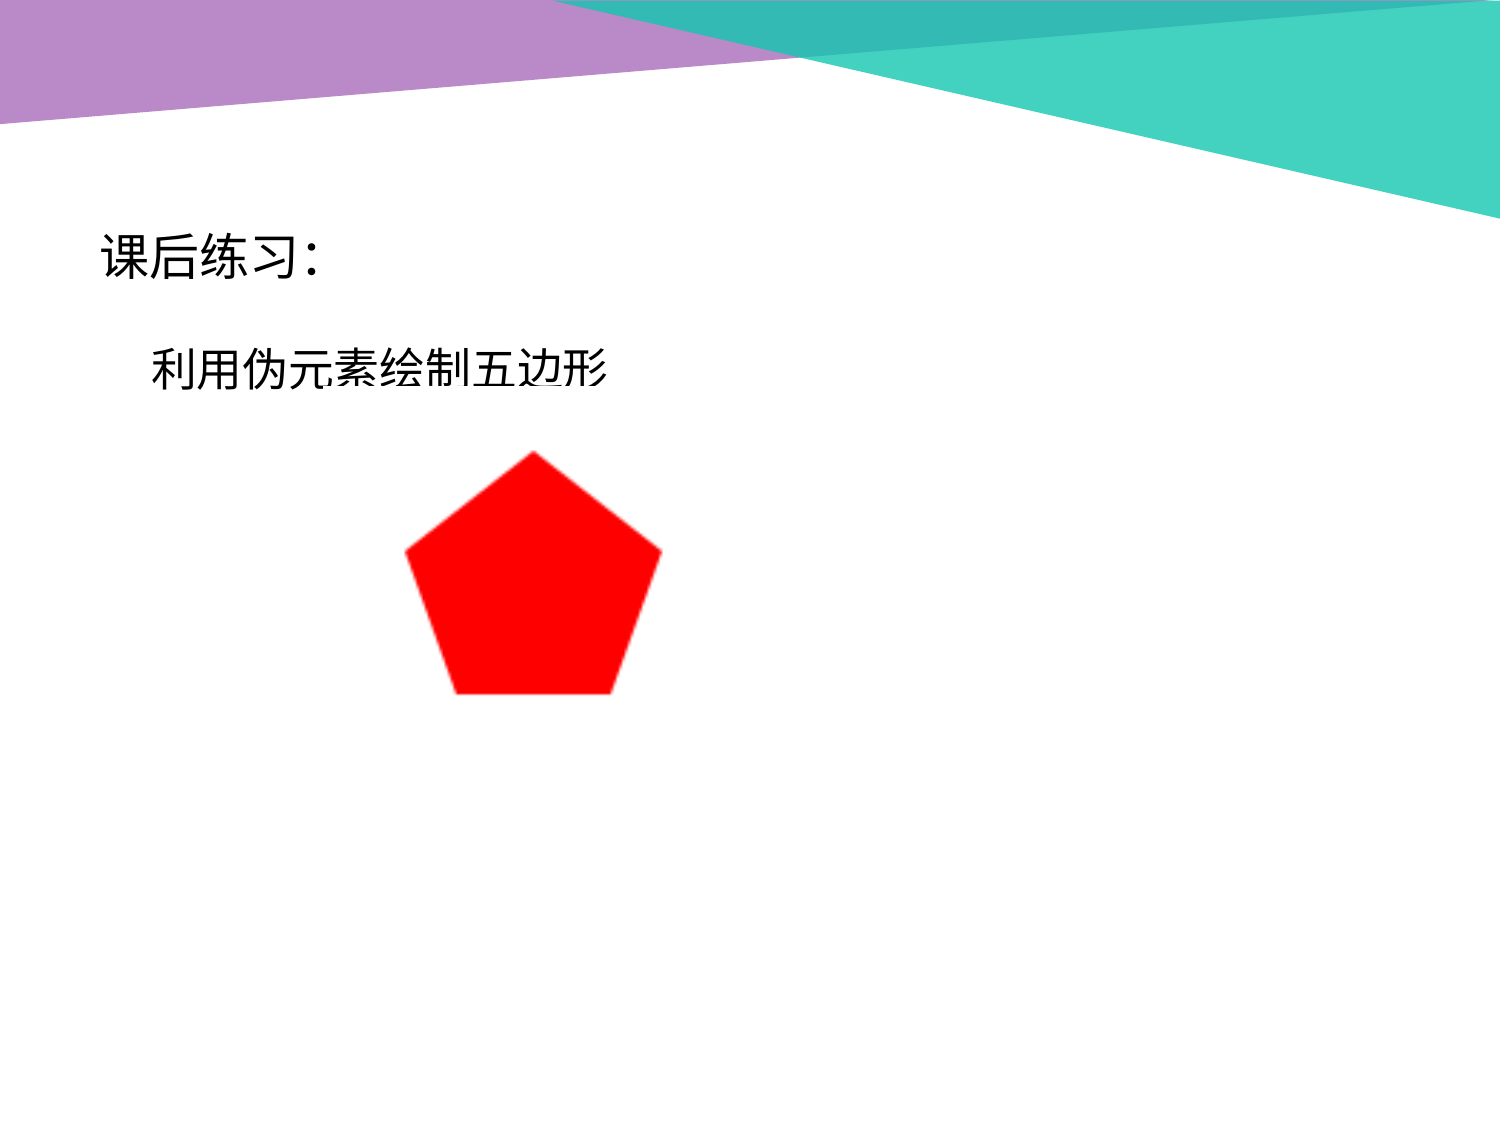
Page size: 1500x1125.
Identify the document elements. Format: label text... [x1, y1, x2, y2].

text_box 课后练习： 利用伪元素绘制五边形 [84, 158, 1341, 404]
picture [323, 386, 723, 787]
